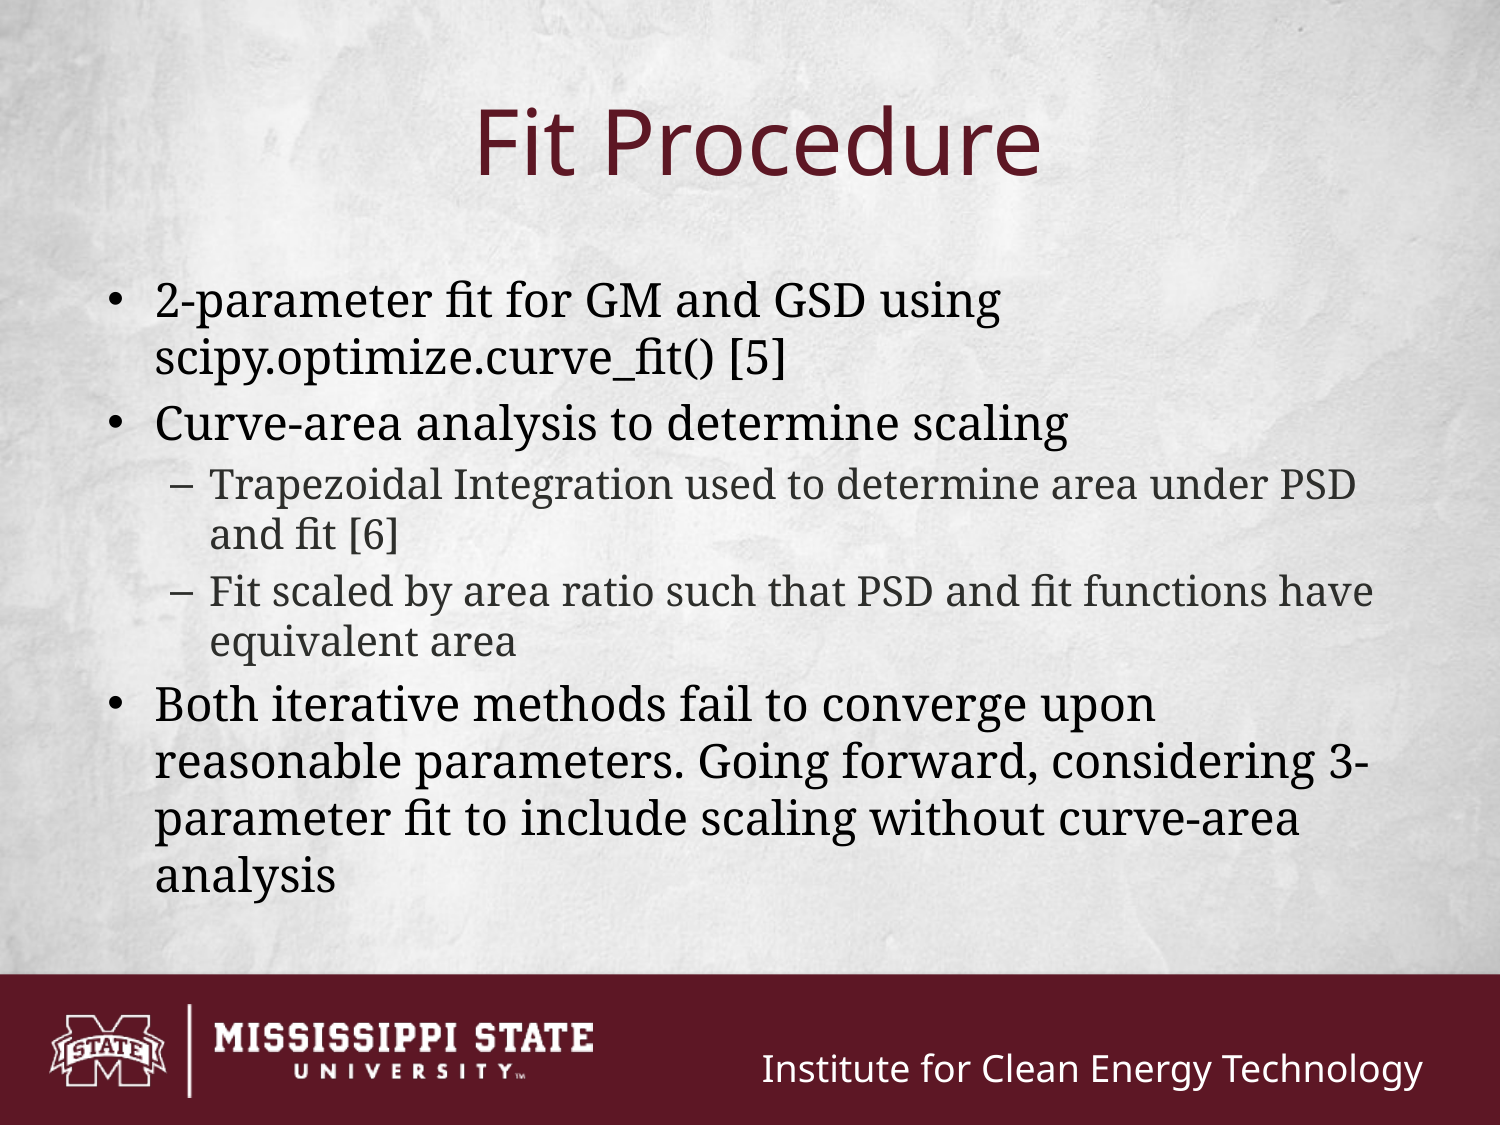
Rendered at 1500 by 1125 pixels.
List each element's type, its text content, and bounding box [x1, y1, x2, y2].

title Fit Procedure [92, 45, 1425, 233]
list 2-parameter fit for GM and GSD using scipy.optimize.curve_fit() [5] Curve-area analysis to determine scaling Trapezoidal Integration used to determine area under PSD and fit [6] Fit scaled by area ratio such that PSD and fit functions have equivalent area Both iterative methods fail to converge upon reasonable parameters. Going forward, considering 3-parameter fit to include scaling without curve-area analysis [92, 262, 1425, 911]
picture [49, 1004, 593, 1098]
